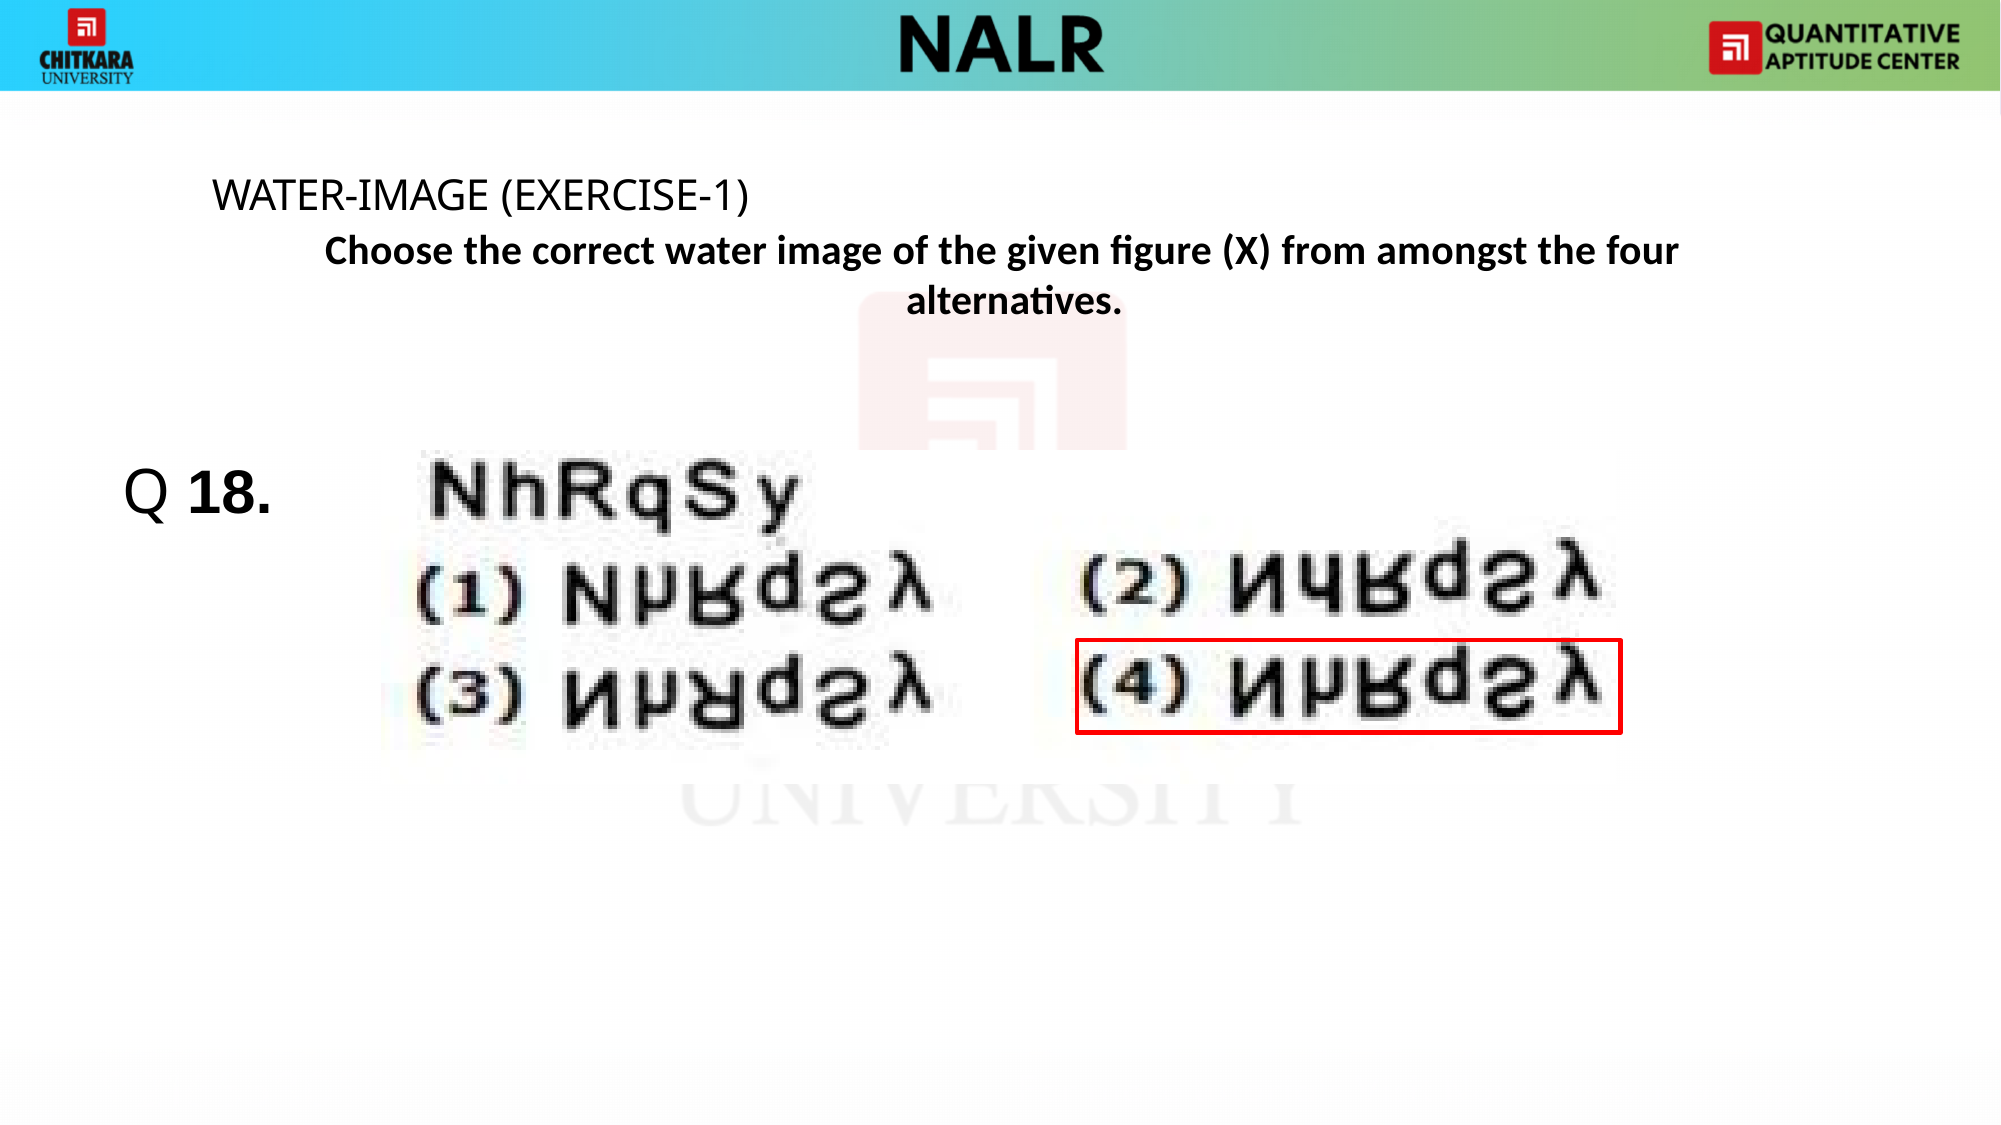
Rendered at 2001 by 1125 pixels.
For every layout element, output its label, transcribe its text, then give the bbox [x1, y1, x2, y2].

picture [0, 0, 2001, 1125]
title Choose the correct water image of the given figure (X) from amongst the four alternatives. [92, 220, 1913, 411]
text_box Q 18. [120, 449, 284, 527]
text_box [380, 450, 1623, 784]
text_box WATER-IMAGE (EXERCISE-1) [209, 166, 878, 220]
